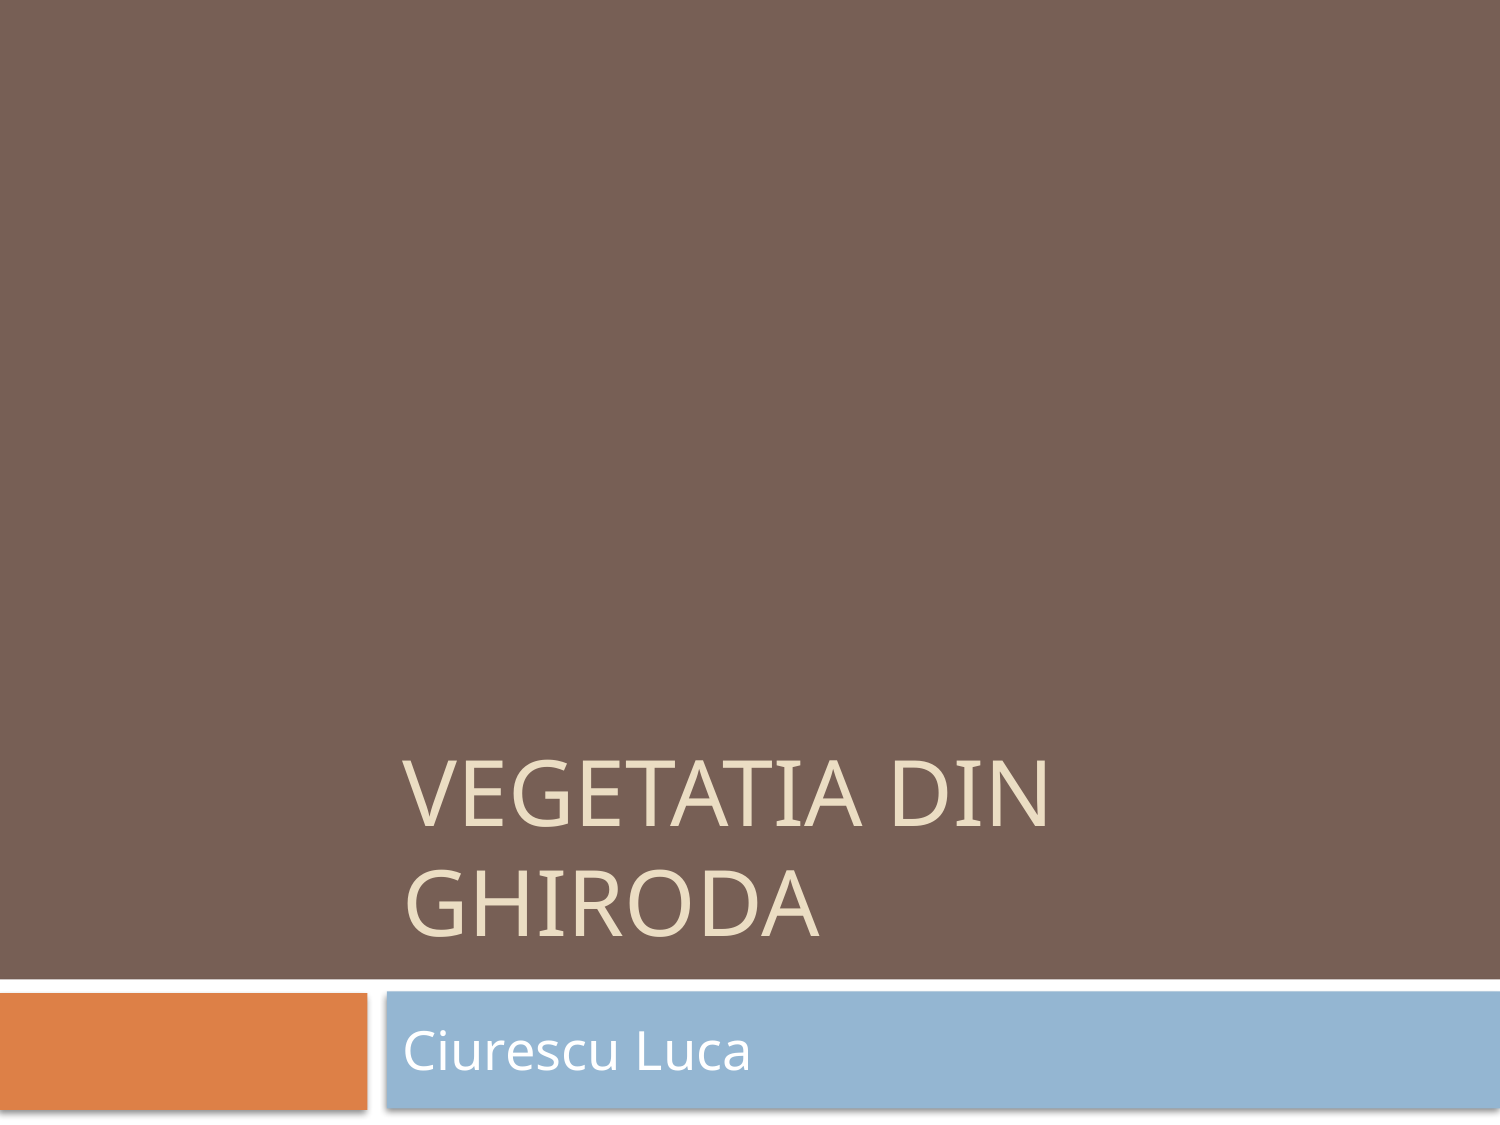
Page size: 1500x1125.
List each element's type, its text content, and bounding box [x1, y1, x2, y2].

subtitle Ciurescu Luca [387, 992, 1488, 1105]
title Vegetatia din ghiroda [387, 662, 1450, 963]
